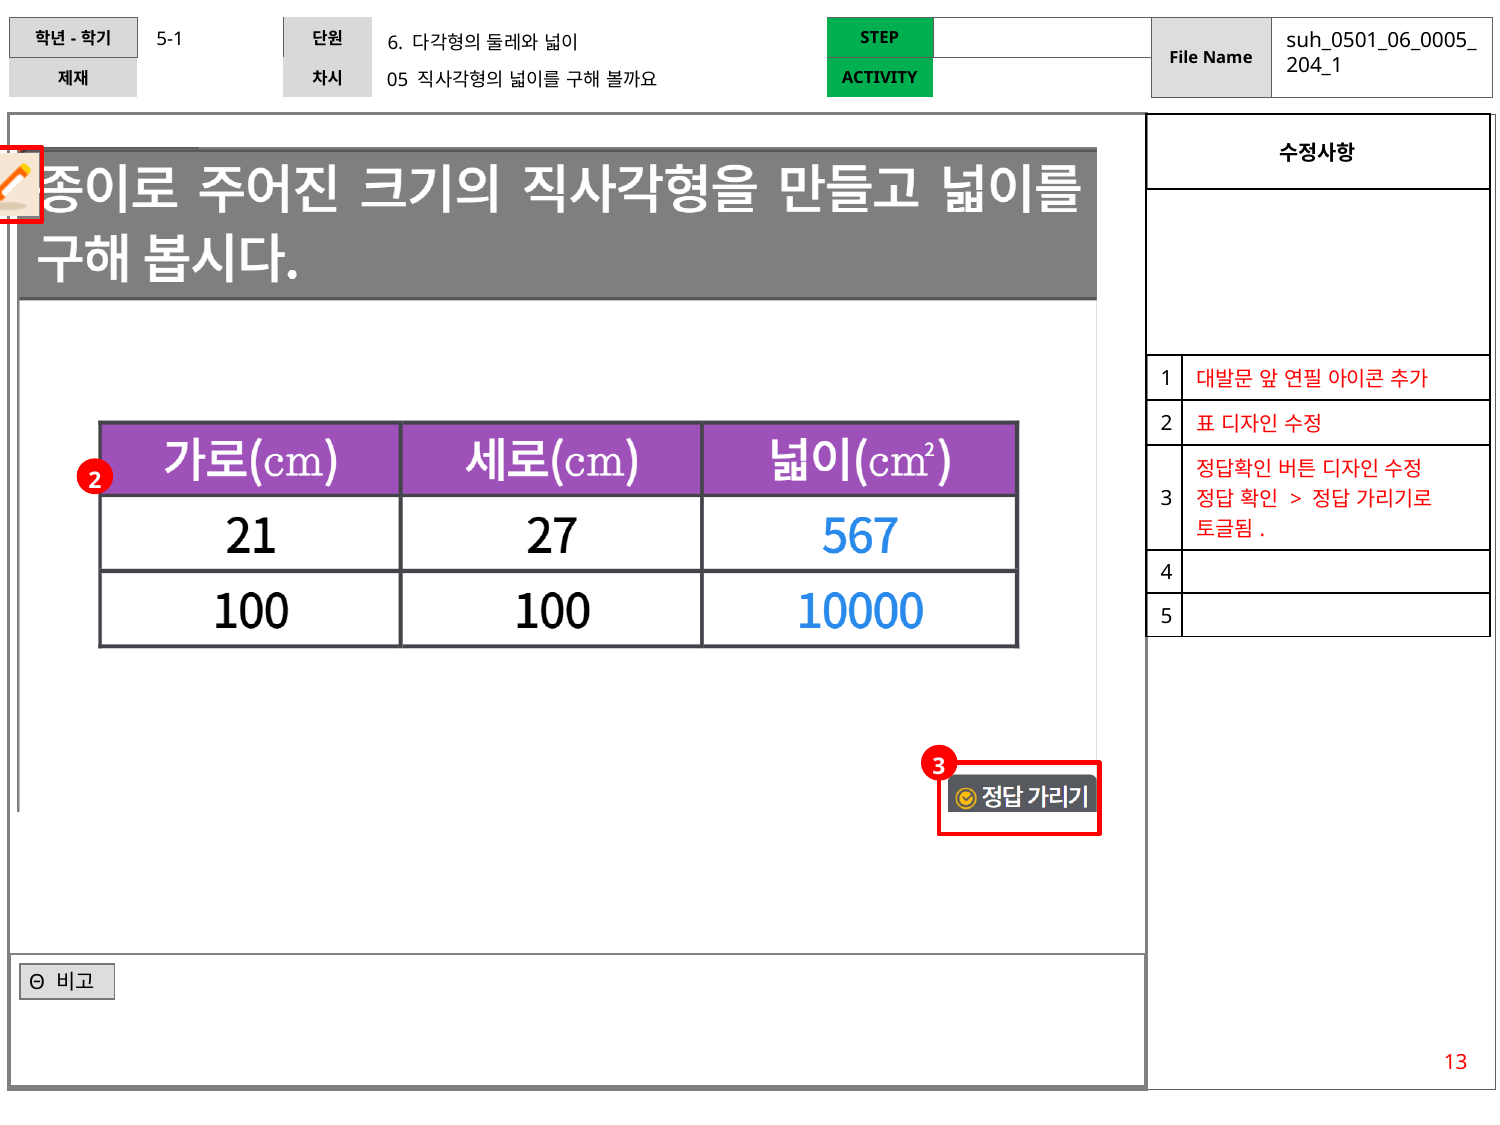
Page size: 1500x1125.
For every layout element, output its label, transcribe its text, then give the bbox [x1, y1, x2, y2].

text_box 5-1 [141, 18, 284, 55]
table_header 수정사항 [1147, 115, 1489, 188]
table_cell 1 [1147, 356, 1181, 399]
text_box 05 직사각형의 넓이를 구해 볼까요 [372, 60, 821, 96]
picture [0, 147, 1097, 812]
text_box [0, 145, 18, 152]
table_cell 3 [1147, 446, 1181, 549]
text_box [937, 816, 1101, 836]
table_cell [1183, 594, 1489, 636]
table_cell [1183, 551, 1489, 592]
table_cell 정답확인 버튼 디자인 수정 정답 확인 > 정답 가리기로 토글됨. [1183, 446, 1489, 549]
text_box 6. 다각형의 둘레와 넓이 [372, 23, 828, 48]
text_box suh_0501_06_0005_204_1 [1271, 18, 1500, 84]
table_cell [1147, 190, 1489, 354]
table_cell 5 [1147, 594, 1181, 636]
table_cell 표 디자인 수정 [1183, 401, 1489, 444]
table_cell 2 [1147, 401, 1181, 444]
table_cell 4 [1147, 551, 1181, 592]
table_cell 대발문 앞 연필 아이콘 추가 [1183, 356, 1489, 399]
